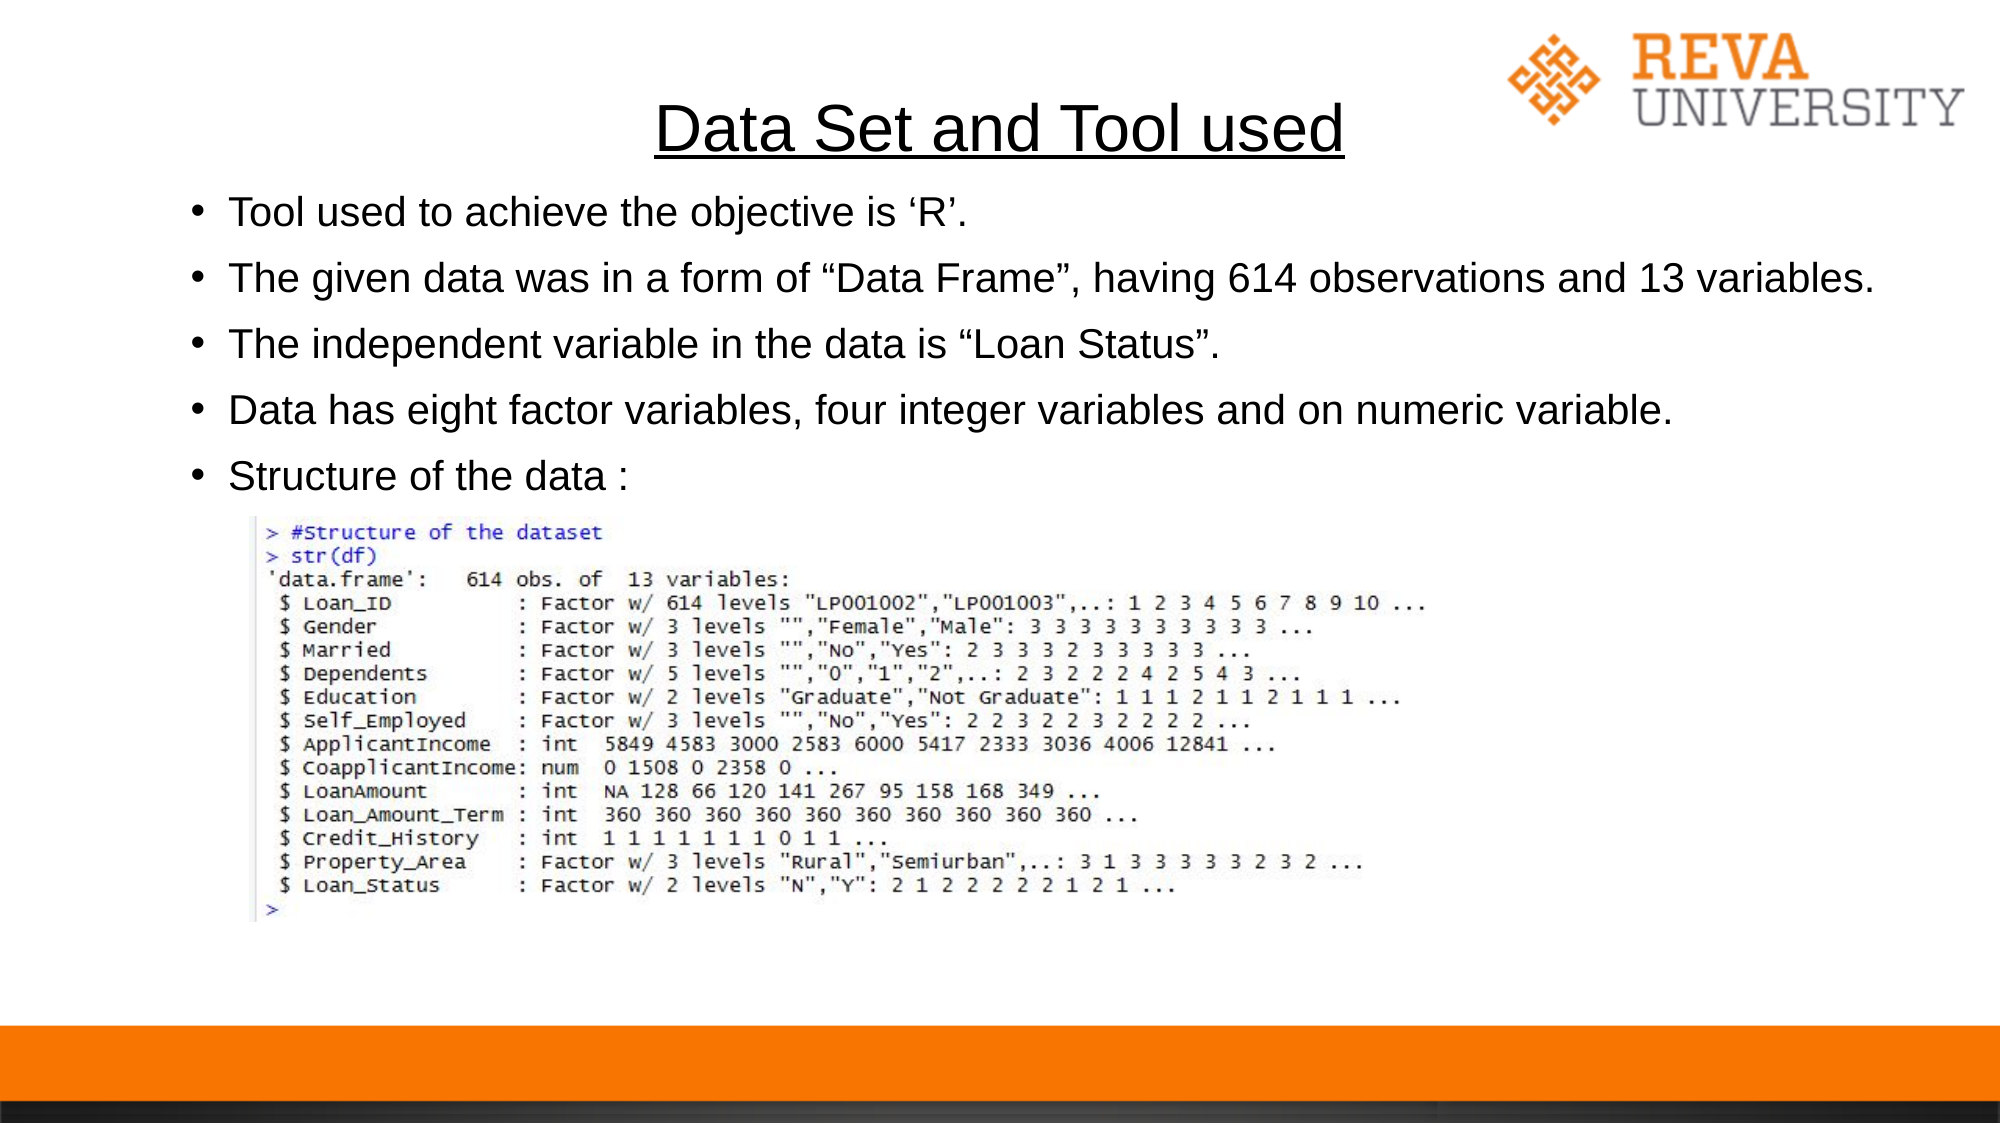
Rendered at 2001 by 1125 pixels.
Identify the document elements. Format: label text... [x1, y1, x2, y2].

list Tool used to achieve the objective is ‘R’. The given data was in a form of “Data Frame”, having 614 observations and 13 variables. The independent variable in the data is “Loan Status”. Data has eight factor variables, four integer variables and on numeric variable. Structure of the data : [175, 183, 1901, 897]
picture [1507, 15, 1988, 144]
picture [0, 1013, 2000, 1123]
title Data Set and Tool used [137, 59, 1863, 200]
picture [249, 516, 1791, 922]
